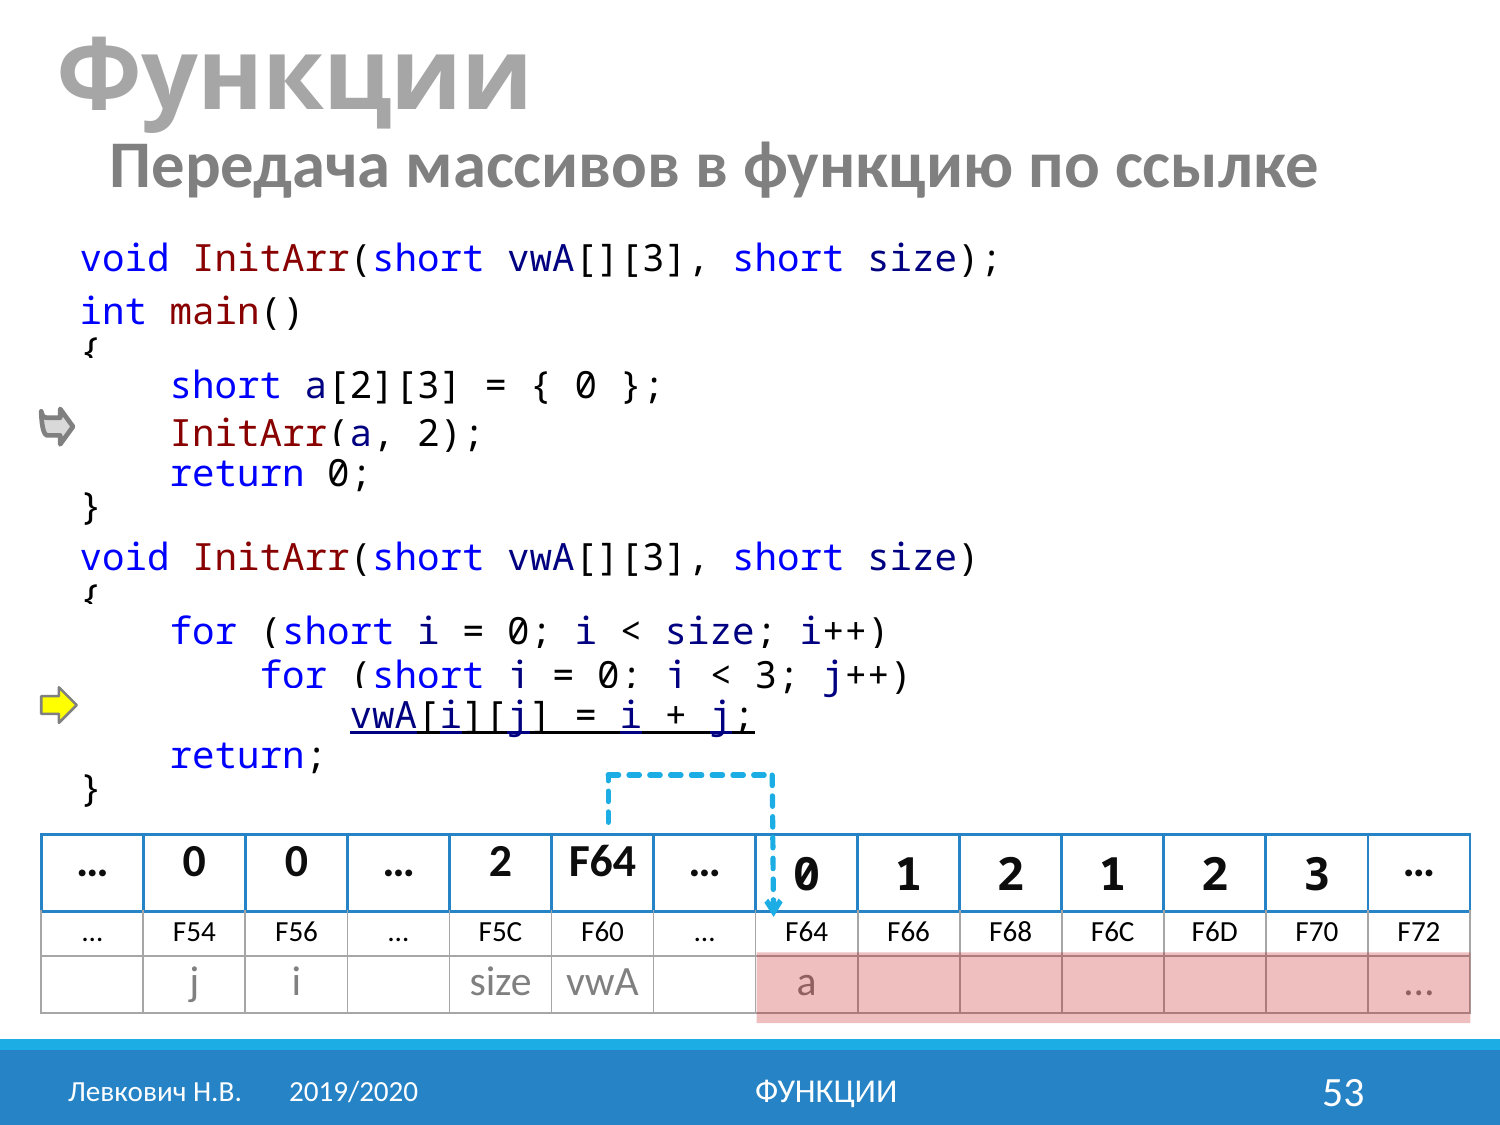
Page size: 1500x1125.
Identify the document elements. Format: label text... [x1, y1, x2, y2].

table_cell size [450, 957, 551, 1012]
text_box [755, 951, 1472, 1024]
table_cell … [348, 913, 449, 955]
table_cell vwA [552, 957, 653, 1012]
slide_number Левкович Н.В. 2019/2020 [47, 1059, 440, 1120]
slide_number 53 [1218, 1059, 1380, 1120]
table_cell F56 [246, 913, 347, 955]
table_header … [349, 836, 448, 910]
text_box [39, 686, 78, 724]
table_cell [654, 957, 755, 1012]
text_box void InitArr(short vwA[][3], short size); int main() { short a[2][3] = { 0 }; InitArr(a, 2); return 0; } void InitArr(short vwA[][3], short size) { for (short i = 0; i < size; i++) for (short j = 0; j < 3; j++) vwA[i][j] = i + j; return; } [64, 231, 1093, 816]
table_header 2 [451, 836, 550, 910]
table_header 2 [1165, 836, 1264, 910]
table_header 0 [781, 836, 856, 910]
table_cell F72 [1369, 913, 1469, 951]
table_cell F54 [144, 913, 244, 955]
table_header F64 [553, 836, 604, 910]
table_header 1 [1063, 836, 1162, 910]
table_cell F70 [1267, 913, 1367, 951]
table_cell j [144, 957, 244, 1012]
table_cell i [246, 957, 347, 1012]
table_header 0 [145, 836, 244, 910]
table_cell F60 [552, 913, 653, 955]
table_cell [42, 957, 142, 1012]
table_cell F68 [961, 913, 1061, 951]
table_cell … [42, 913, 142, 955]
text_box [39, 407, 75, 446]
table_header 1 [859, 836, 958, 910]
text_box Функции [41, 0, 1279, 138]
table_header 0 [247, 836, 346, 910]
table_header 2 [961, 836, 1060, 910]
text_box Передача массивов в функцию по ссылке [94, 113, 1335, 209]
table_cell F6D [1165, 913, 1265, 951]
footer Функции [453, 1059, 1199, 1120]
table_cell F64 [756, 913, 857, 951]
table_cell F66 [859, 913, 959, 951]
table_header … [1369, 836, 1469, 910]
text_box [607, 774, 775, 918]
table_header … [43, 836, 142, 910]
table_header 3 [1267, 836, 1367, 910]
table_cell F5C [450, 913, 551, 955]
table_cell F6C [1063, 913, 1163, 951]
table_cell … [654, 925, 755, 955]
table_cell [348, 957, 449, 1012]
